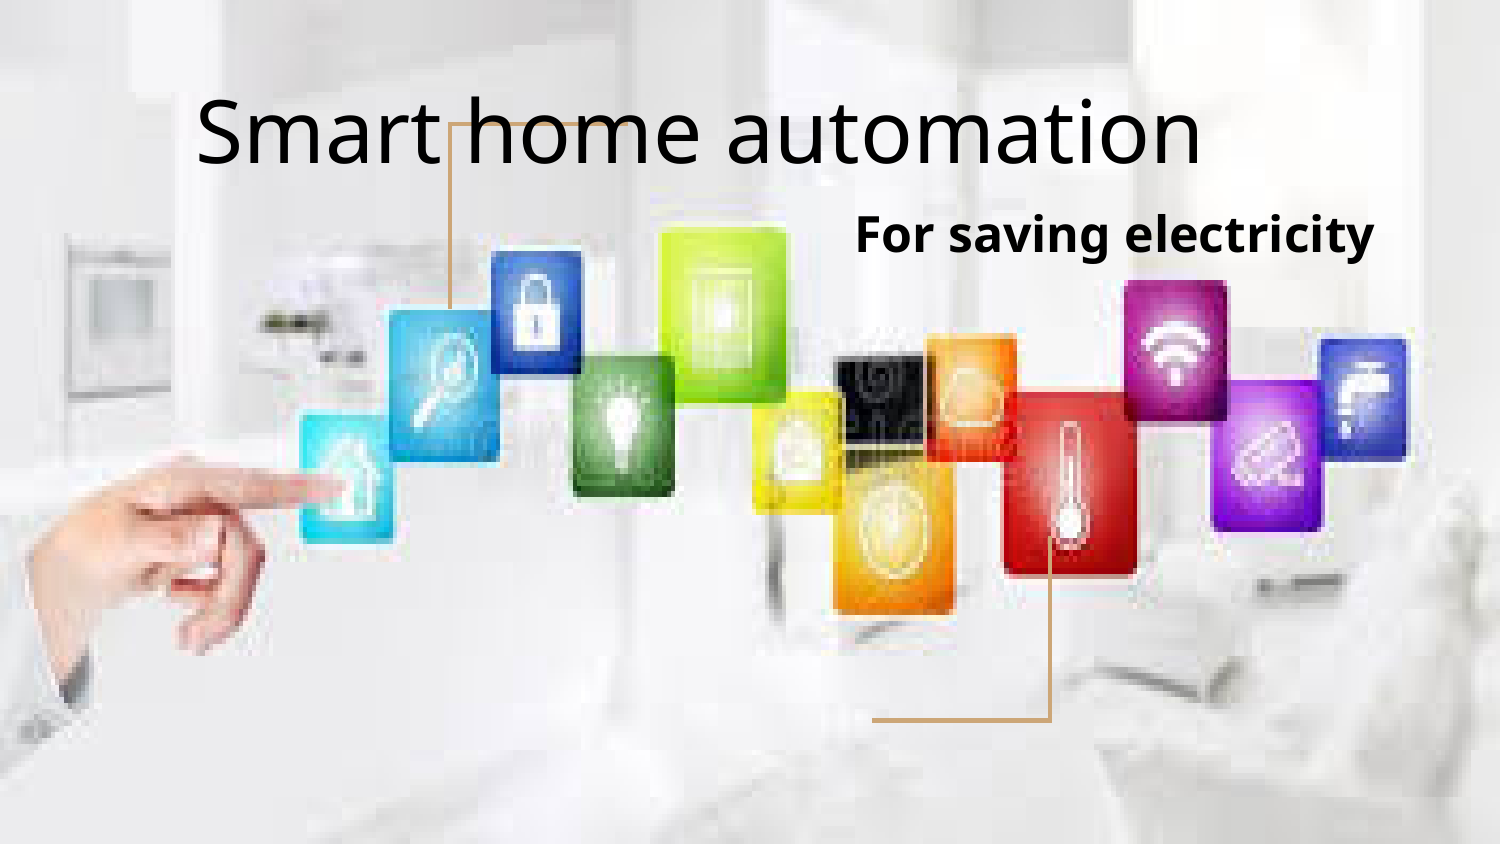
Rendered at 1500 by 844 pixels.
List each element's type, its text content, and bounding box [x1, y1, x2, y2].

picture [0, 0, 1500, 844]
title Smart home automation [126, 81, 1274, 196]
subtitle For saving electricity [799, 187, 1431, 278]
